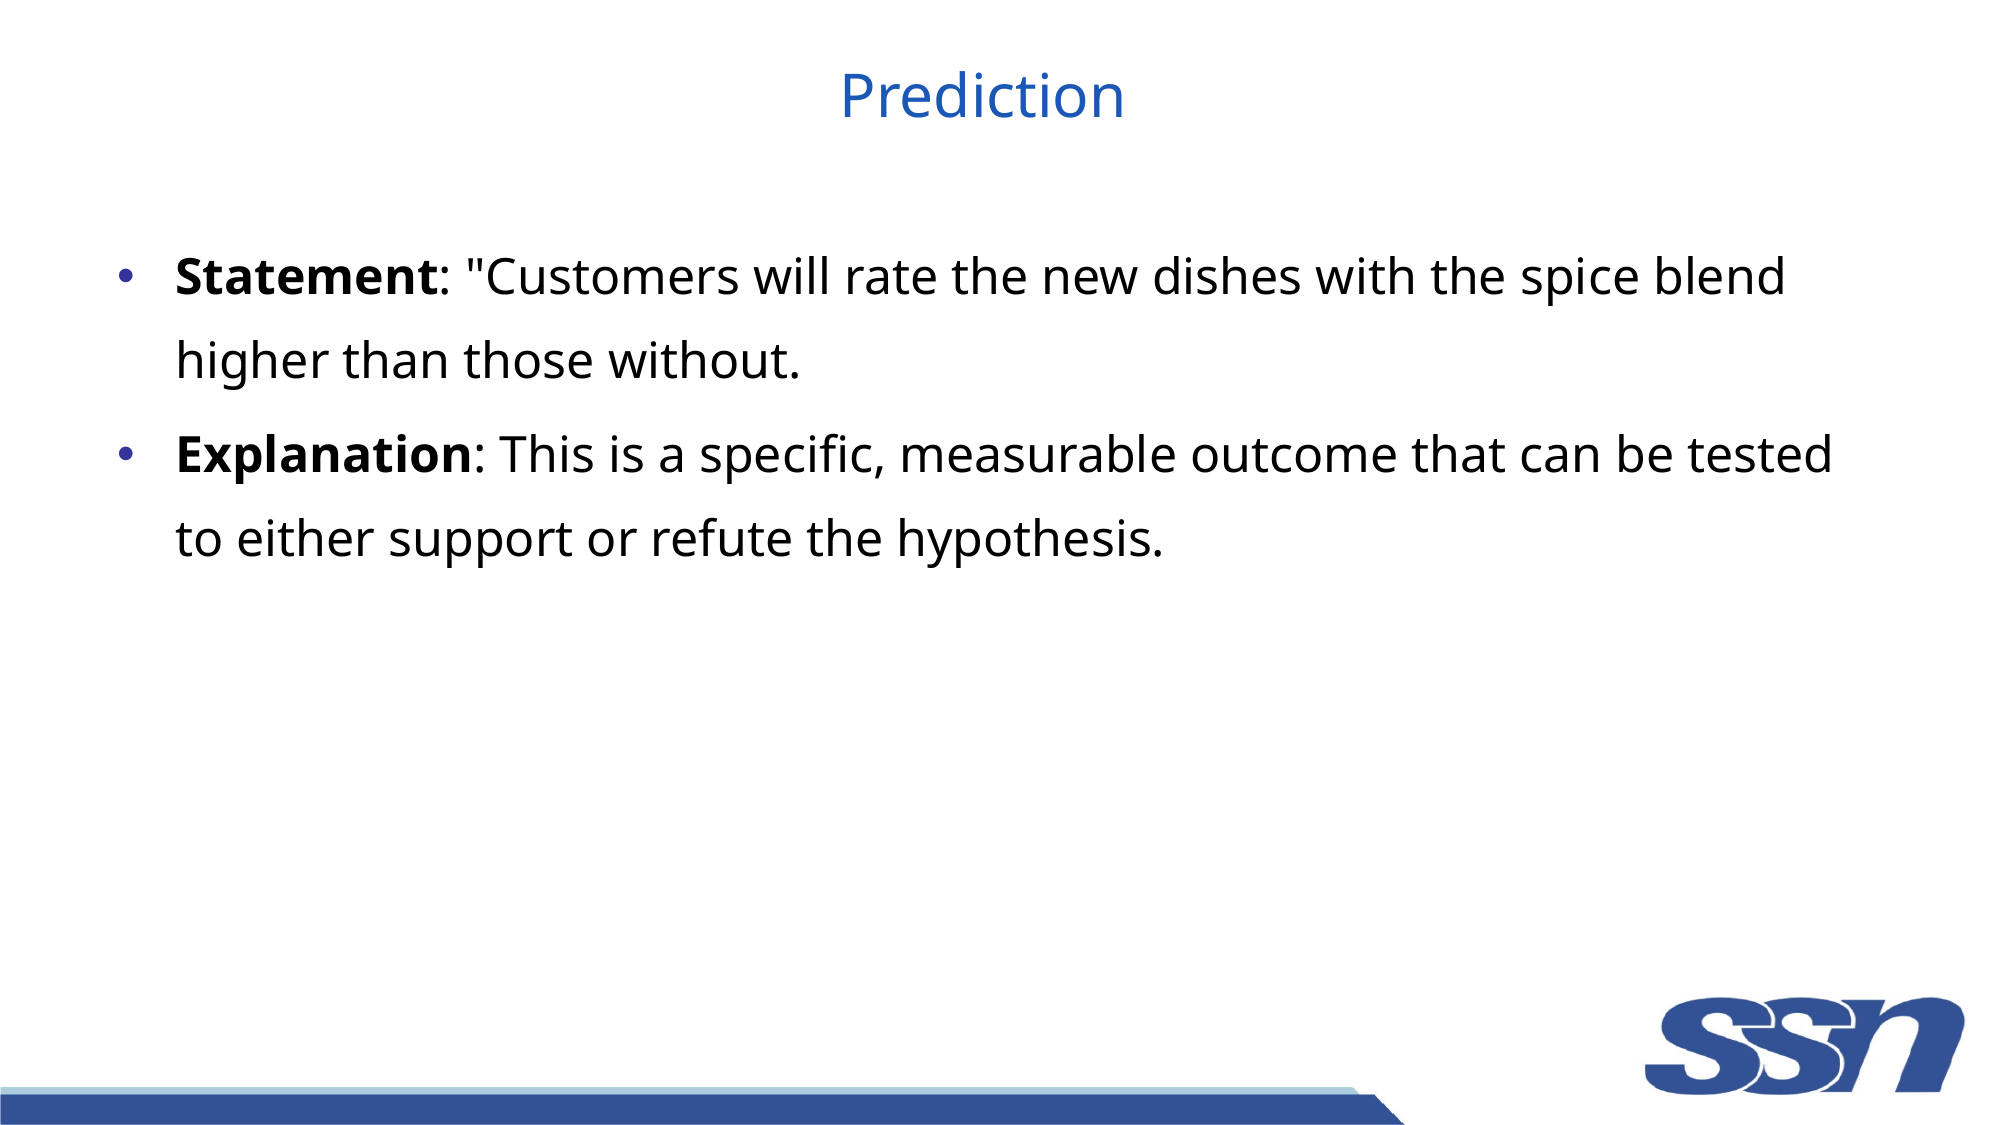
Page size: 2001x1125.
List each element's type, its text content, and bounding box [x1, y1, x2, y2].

title Prediction [83, 37, 1884, 150]
picture [1625, 986, 1992, 1125]
list Statement: "Customers will rate the new dishes with the spice blend higher than those without. Explanation: This is a specific, measurable outcome that can be tested to either support or refute the hypothesis. [99, 212, 1900, 1005]
picture [0, 962, 1467, 1125]
